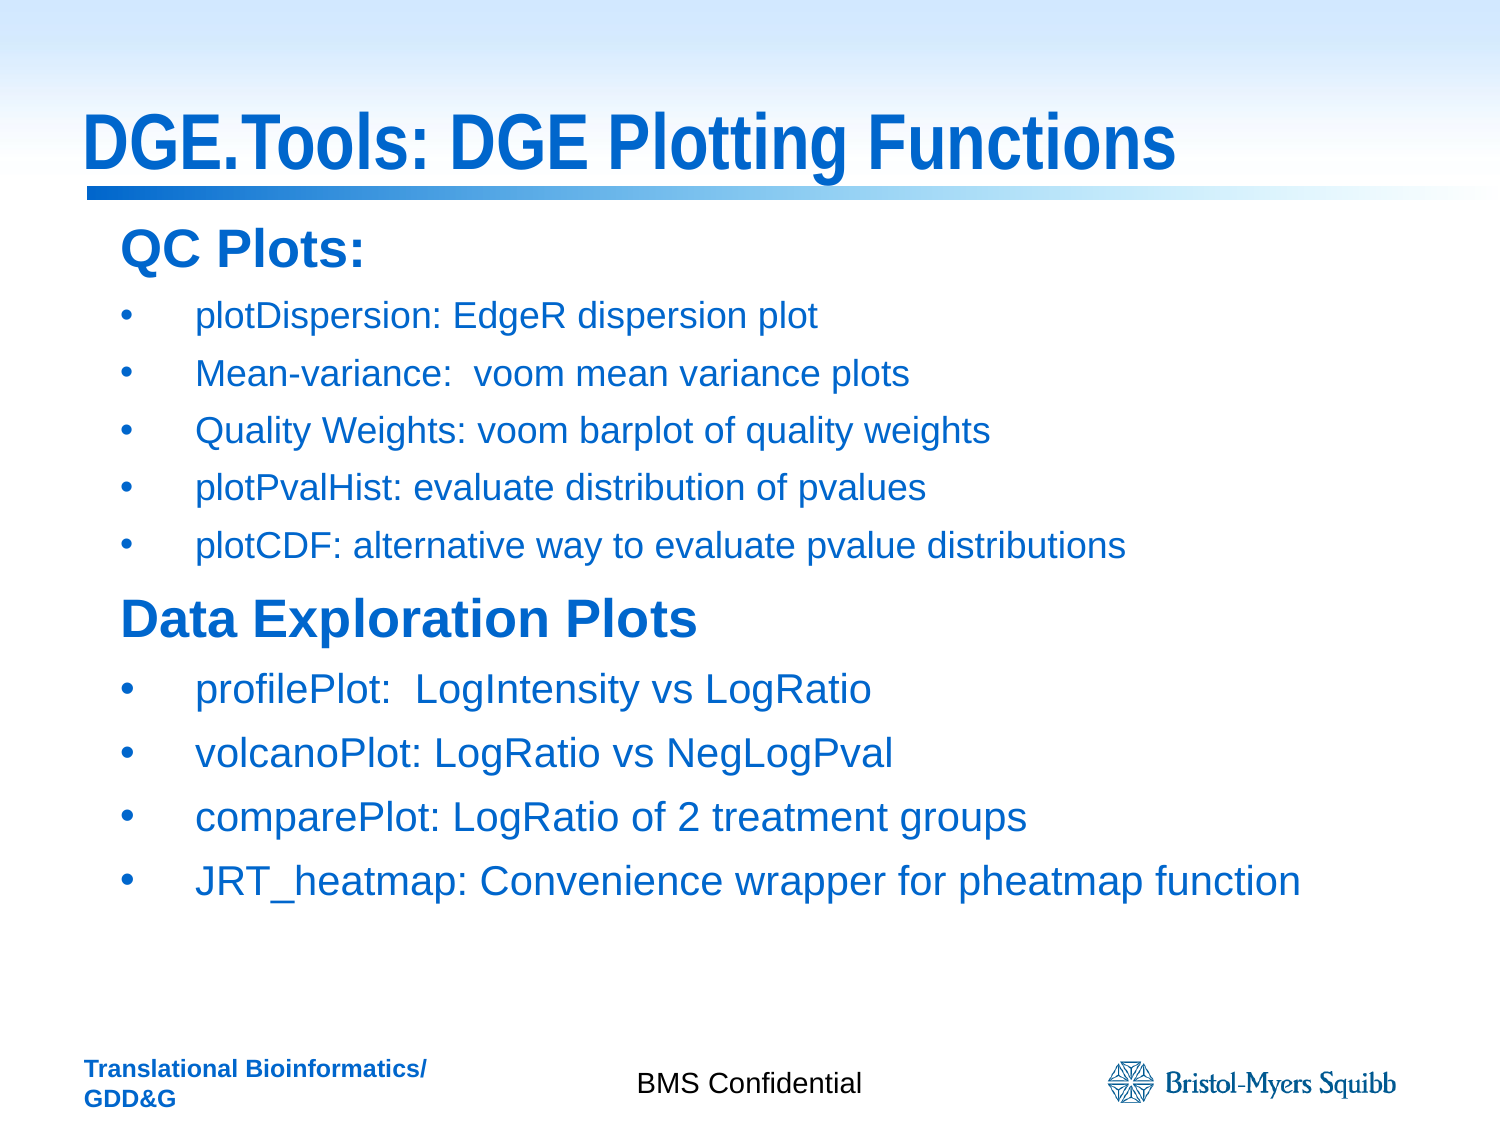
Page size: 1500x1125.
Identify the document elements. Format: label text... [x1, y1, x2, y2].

footer BMS Confidential [481, 1056, 1019, 1108]
list QC Plots: plotDispersion: EdgeR dispersion plot Mean-variance: voom mean variance plots Quality Weights: voom barplot of quality weights plotPvalHist: evaluate distribution of pvalues plotCDF: alternative way to evaluate pvalue distributions Data Exploration Plots profilePlot: LogIntensity vs LogRatio volcanoPlot: LogRatio vs NegLogPval comparePlot: LogRatio of 2 treatment groups JRT_heatmap: Convenience wrapper for pheatmap function [112, 213, 1388, 999]
picture [0, 0, 1500, 1125]
title DGE.Tools: DGE Plotting Functions [67, 97, 1446, 194]
